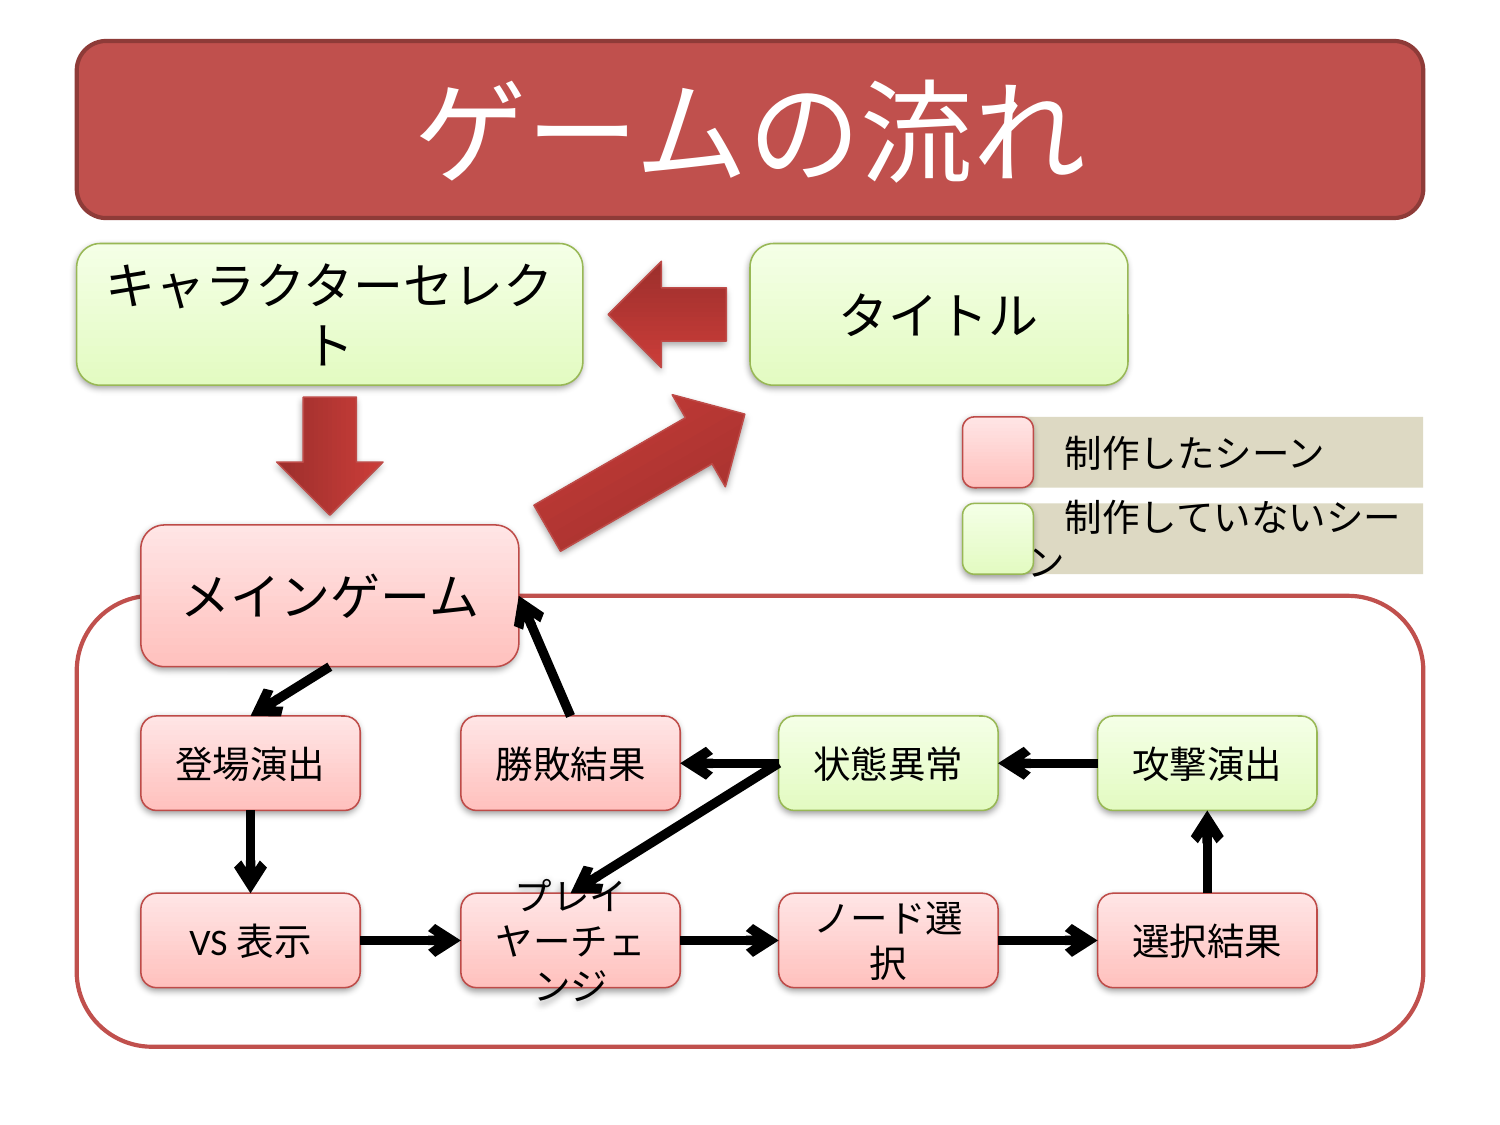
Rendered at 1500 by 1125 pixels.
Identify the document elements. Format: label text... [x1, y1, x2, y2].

text_box プレイヤーチェンジ [460, 892, 682, 989]
text_box 選択結果 [1096, 892, 1318, 989]
text_box 制作していないシーン [1023, 501, 1425, 576]
text_box 登場演出 [140, 715, 362, 812]
text_box [275, 396, 384, 516]
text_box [250, 666, 331, 717]
text_box ゲームの流れ [74, 38, 1426, 221]
text_box ノード選択 [777, 892, 999, 989]
text_box タイトル [749, 242, 1129, 386]
text_box [961, 502, 1035, 576]
text_box 攻撃演出 [1096, 715, 1318, 812]
text_box メインゲーム [140, 524, 520, 668]
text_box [518, 595, 571, 717]
text_box 制作したシーン [1027, 415, 1425, 490]
text_box [533, 393, 746, 552]
text_box [74, 593, 1426, 1049]
text_box [961, 416, 1035, 489]
text_box 状態異常 [777, 715, 999, 812]
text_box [570, 762, 779, 894]
text_box キャラクターセレクト [75, 242, 584, 386]
text_box VS表示 [140, 892, 362, 989]
text_box 勝敗結果 [460, 715, 682, 812]
text_box [607, 260, 728, 369]
